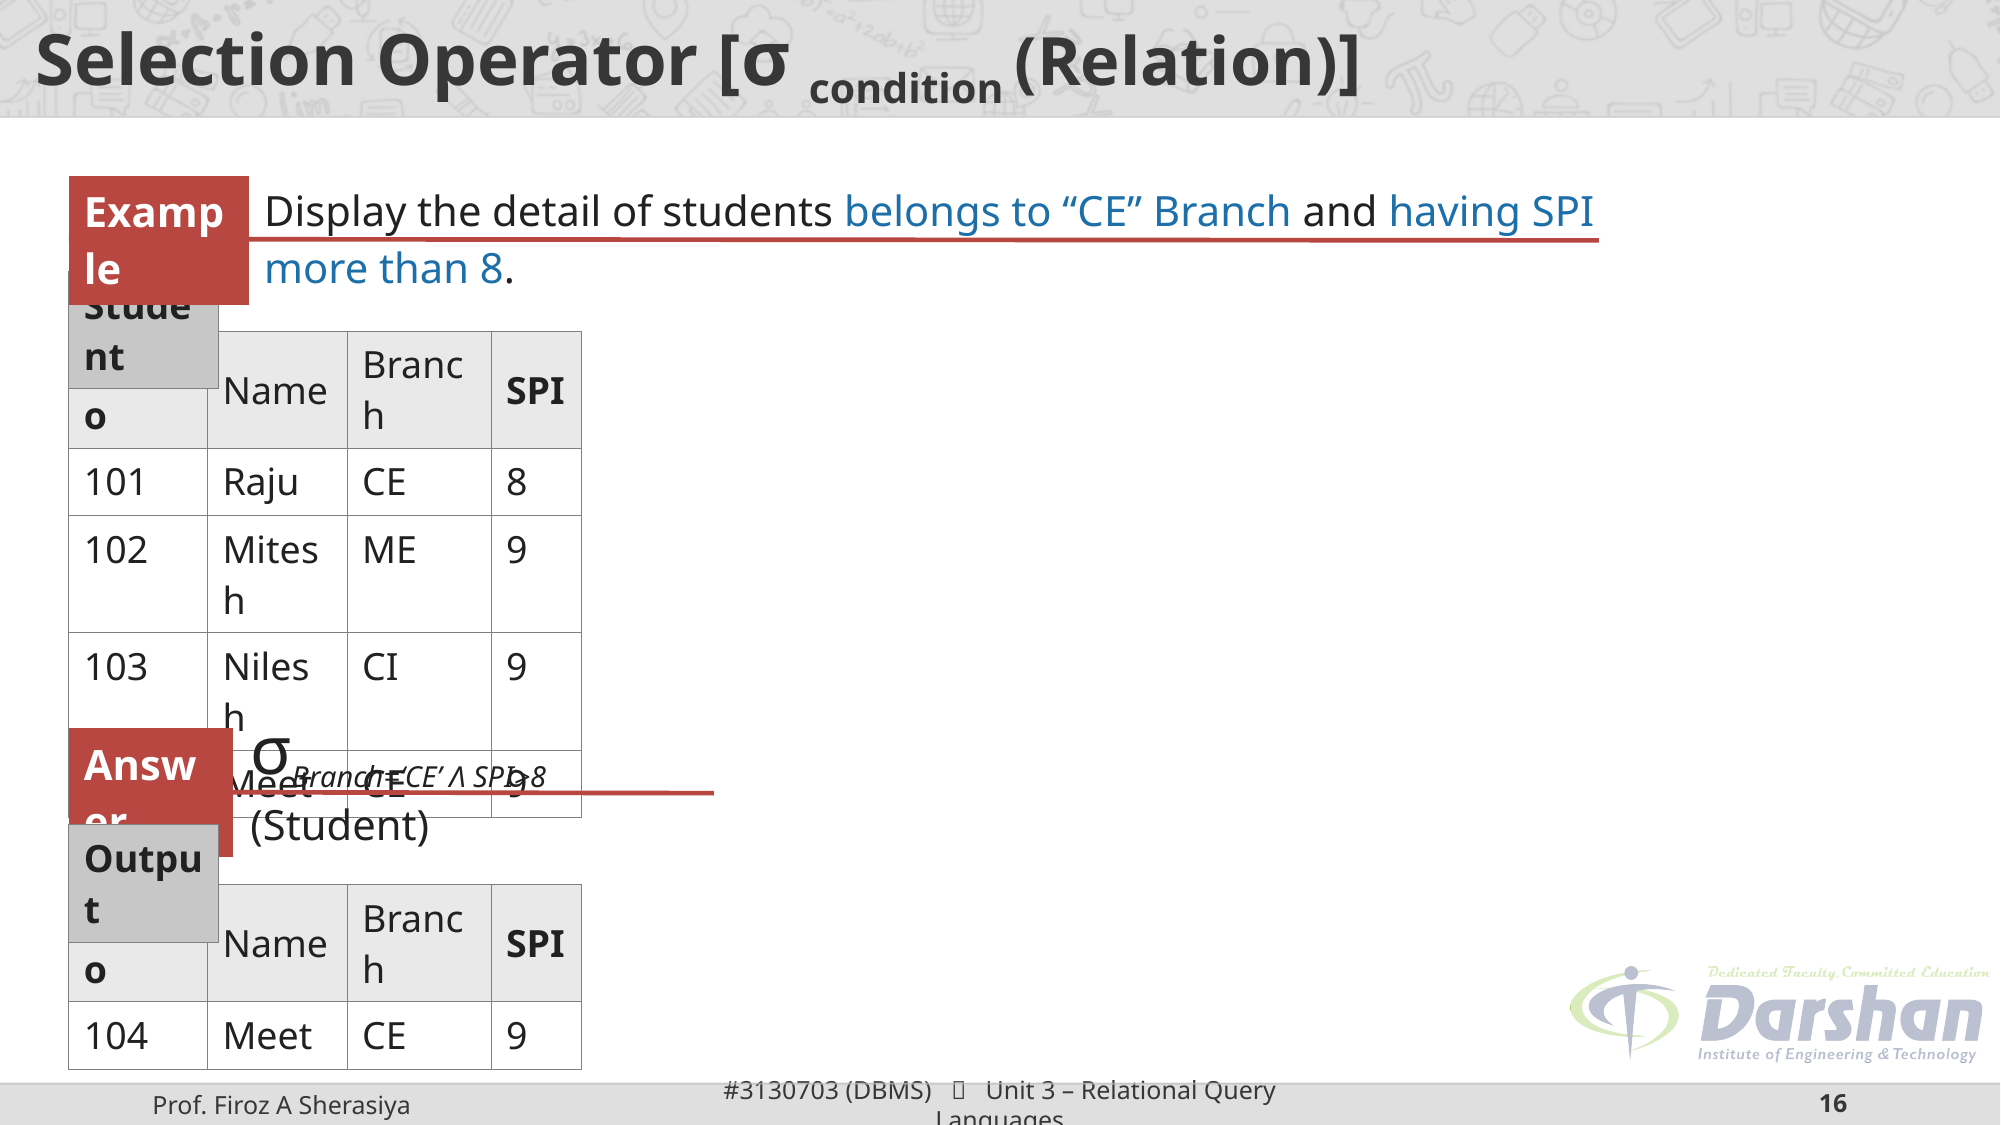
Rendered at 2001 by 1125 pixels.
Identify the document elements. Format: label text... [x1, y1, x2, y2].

table_header RollNo [69, 389, 207, 448]
table_header Branch [348, 885, 491, 1001]
table_header Example [69, 176, 249, 239]
table_header Answer [69, 794, 233, 857]
table_cell 102 [69, 516, 207, 632]
title Selection Operator [σ condition (Relation)] [0, 0, 2000, 117]
table_header Name [208, 885, 347, 1001]
table_header SPI [492, 885, 581, 1001]
table_header Branch [348, 332, 491, 448]
table_header RollNo [69, 943, 207, 1001]
table_cell 9 [492, 633, 581, 696]
table_header Output [69, 825, 218, 942]
table_cell 104 [69, 1002, 207, 1069]
table_header Answer [69, 728, 233, 791]
table_cell Raju [208, 449, 347, 515]
table_cell 101 [69, 449, 207, 515]
table_cell Meet [208, 1002, 347, 1069]
table_header σBranch=‘CE’ Λ SPI>8 (Student) [235, 696, 737, 860]
table_header Example [69, 241, 249, 305]
table_cell ME [348, 516, 491, 632]
table_cell CE [348, 1002, 491, 1069]
table_cell CI [348, 633, 491, 696]
table_header SPI [492, 332, 581, 448]
table_cell Nilesh [208, 633, 347, 750]
table_header Student [69, 305, 218, 388]
table_header Display the detail of students belongs to “CE” Branch and having SPI more than 8. [249, 174, 1624, 303]
table_cell 9 [1570, 966, 1990, 1063]
table_cell 103 [69, 633, 207, 728]
table_cell CE [348, 449, 491, 515]
table_cell 8 [492, 449, 581, 515]
table_header Name [208, 332, 347, 448]
table_cell 9 [492, 516, 581, 632]
table_cell 9 [492, 1002, 581, 1069]
table_cell Mitesh [208, 516, 347, 632]
